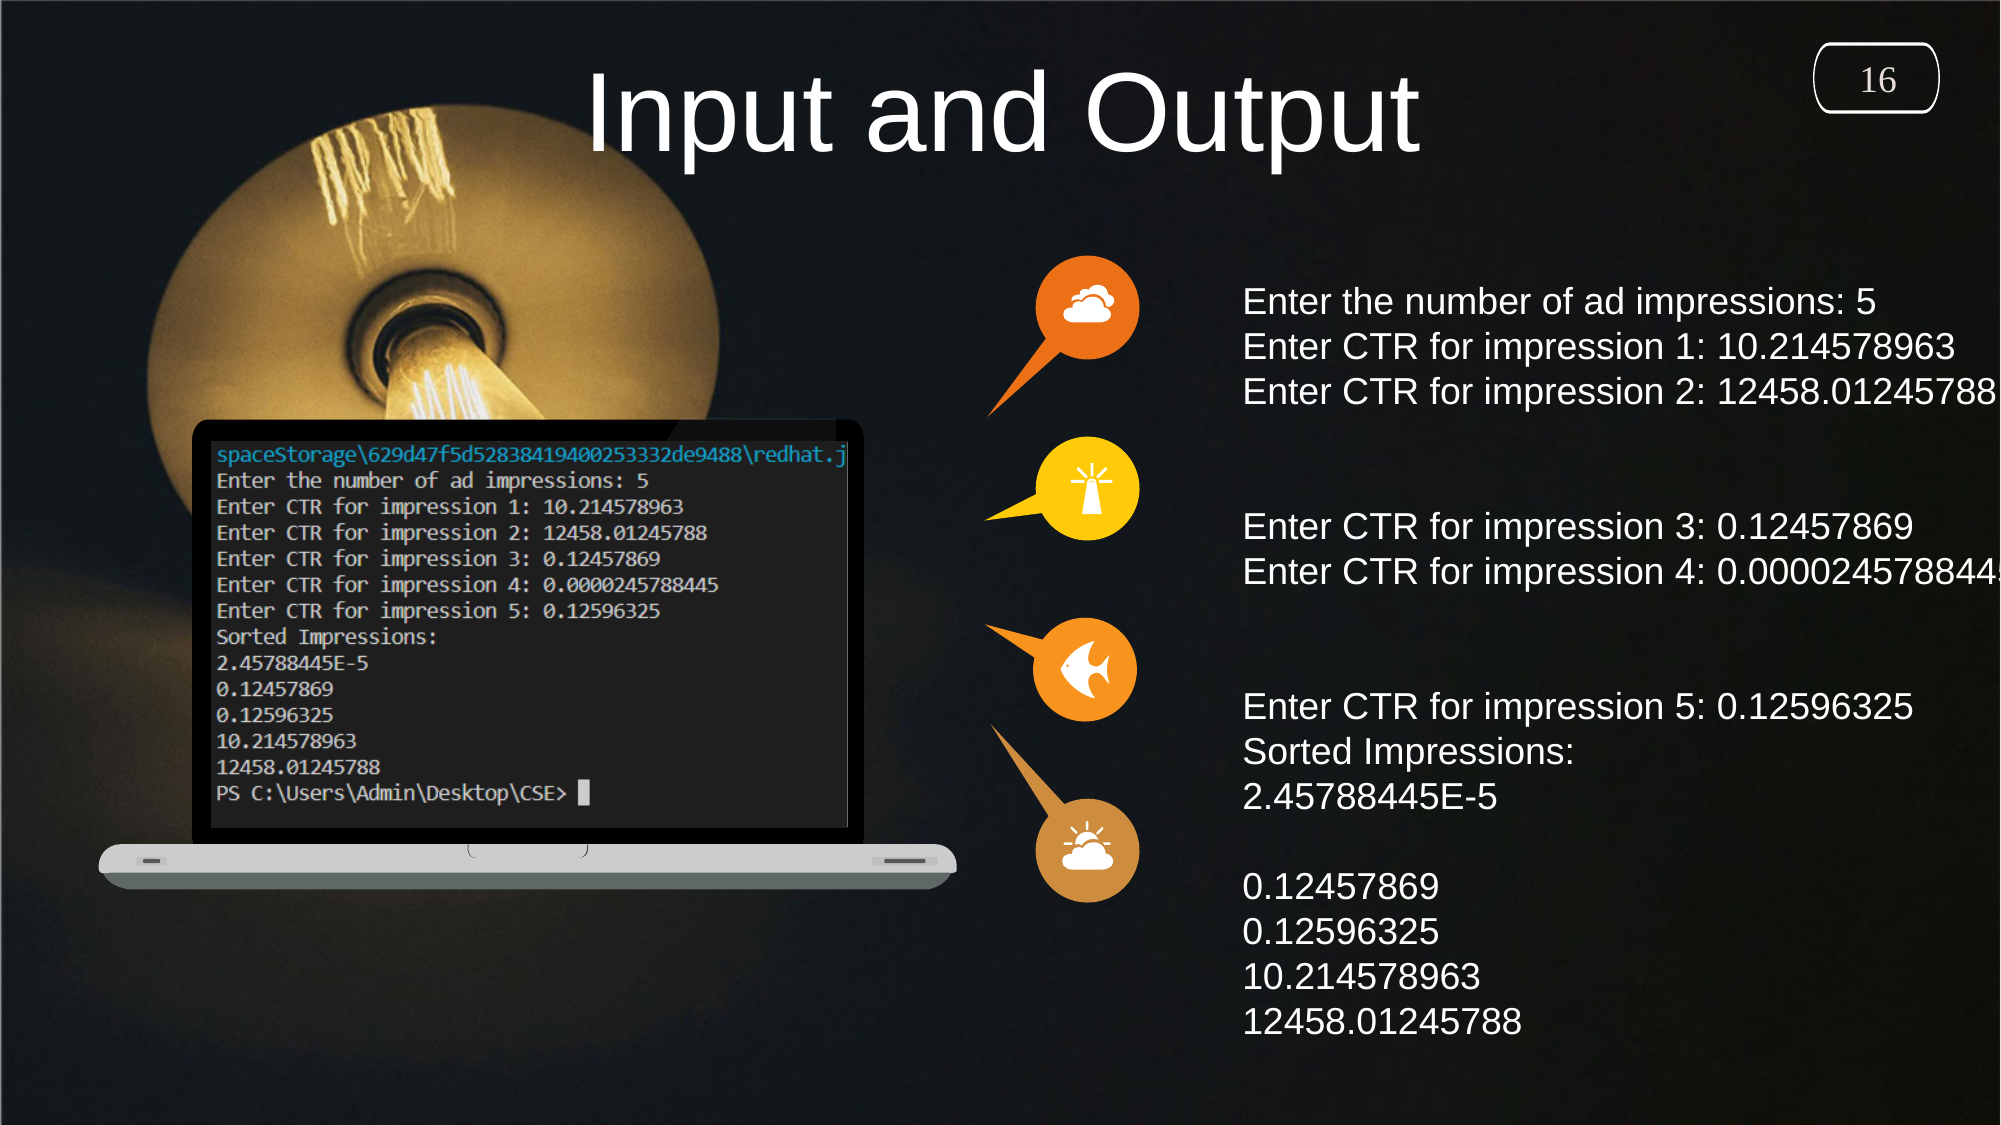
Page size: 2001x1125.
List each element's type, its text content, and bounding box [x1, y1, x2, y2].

text_box 16 [1813, 42, 1940, 114]
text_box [1033, 255, 1140, 903]
text_box Enter the number of ad impressions: 5 Enter CTR for impression 1: 10.214578963 Enter CTR for impression 2: 12458.01245788 Enter CTR for impression 3: 0.12457869 Enter CTR for impression 4: 0.0000245788445 Enter CTR for impression 5: 0.12596325 Sorted Impressions: 2.45788445E-5 0.12457869 0.12596325 10.214578963 12458.01245788 [1227, 224, 2000, 1050]
picture [0, 0, 2001, 1125]
list Input and Output [53, 55, 1952, 175]
